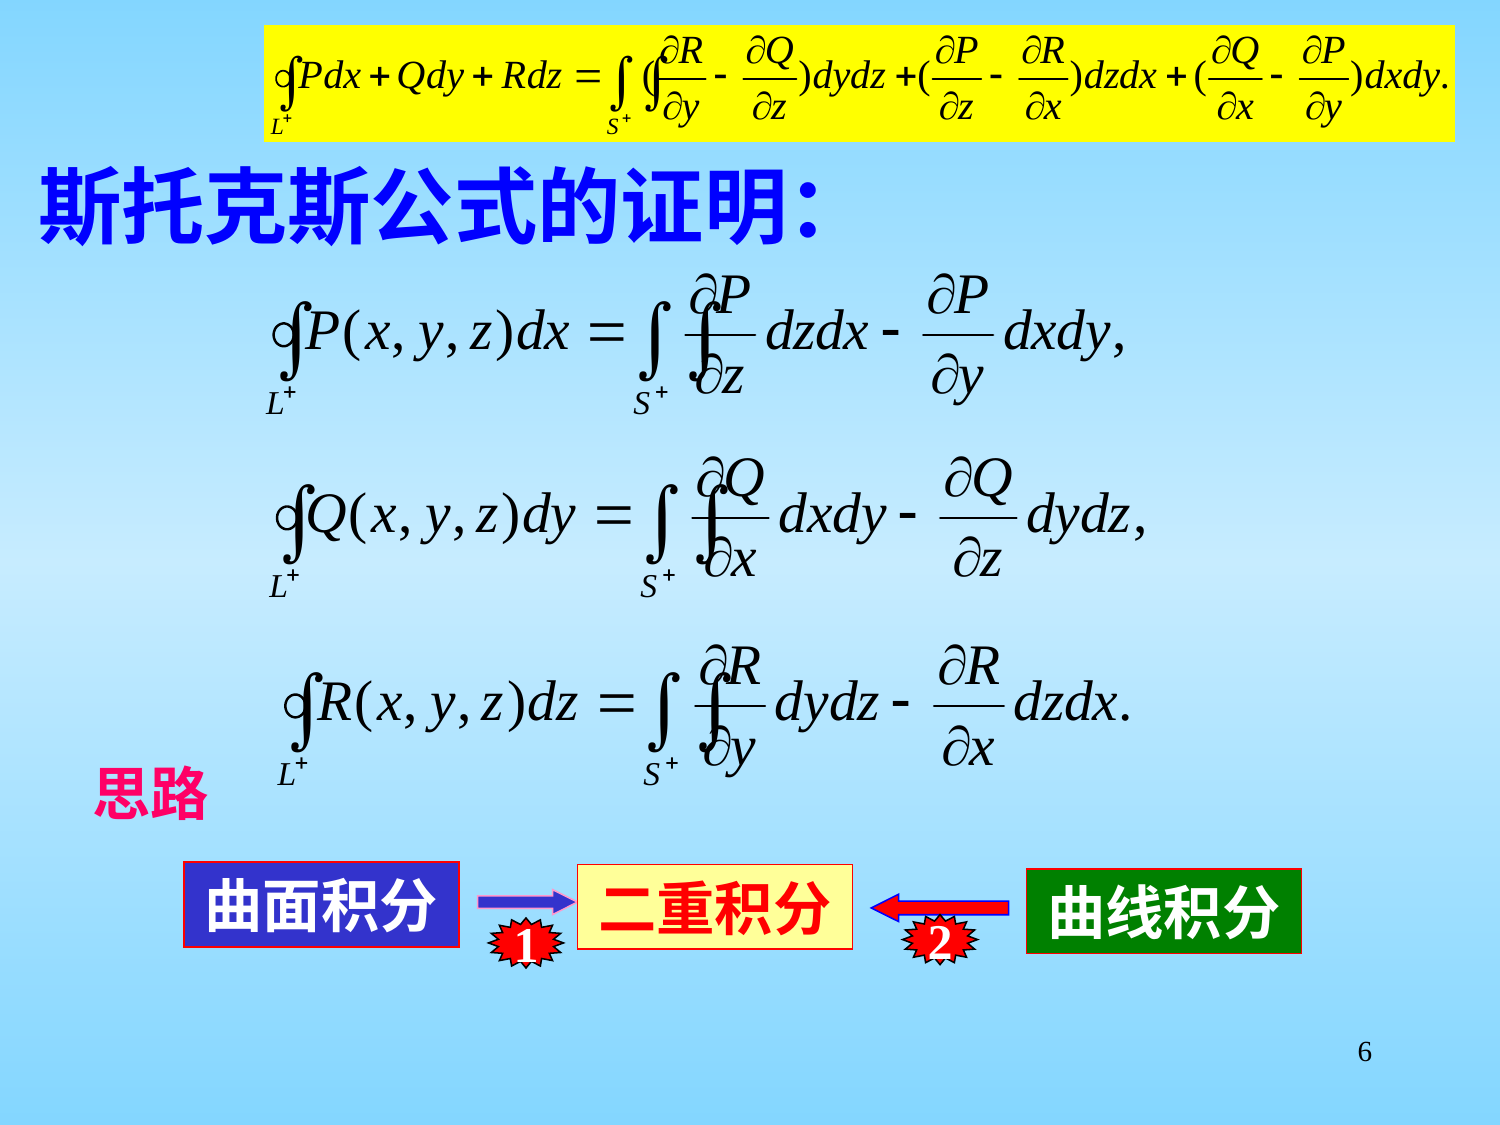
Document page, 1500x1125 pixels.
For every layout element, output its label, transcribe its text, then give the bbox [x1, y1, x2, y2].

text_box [267, 629, 1141, 748]
text_box 斯托克斯公式的证明： [23, 126, 1240, 262]
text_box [255, 258, 1139, 426]
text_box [263, 24, 1456, 143]
slide_number 6 [1074, 1025, 1388, 1100]
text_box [77, 749, 1302, 969]
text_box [259, 441, 1157, 609]
